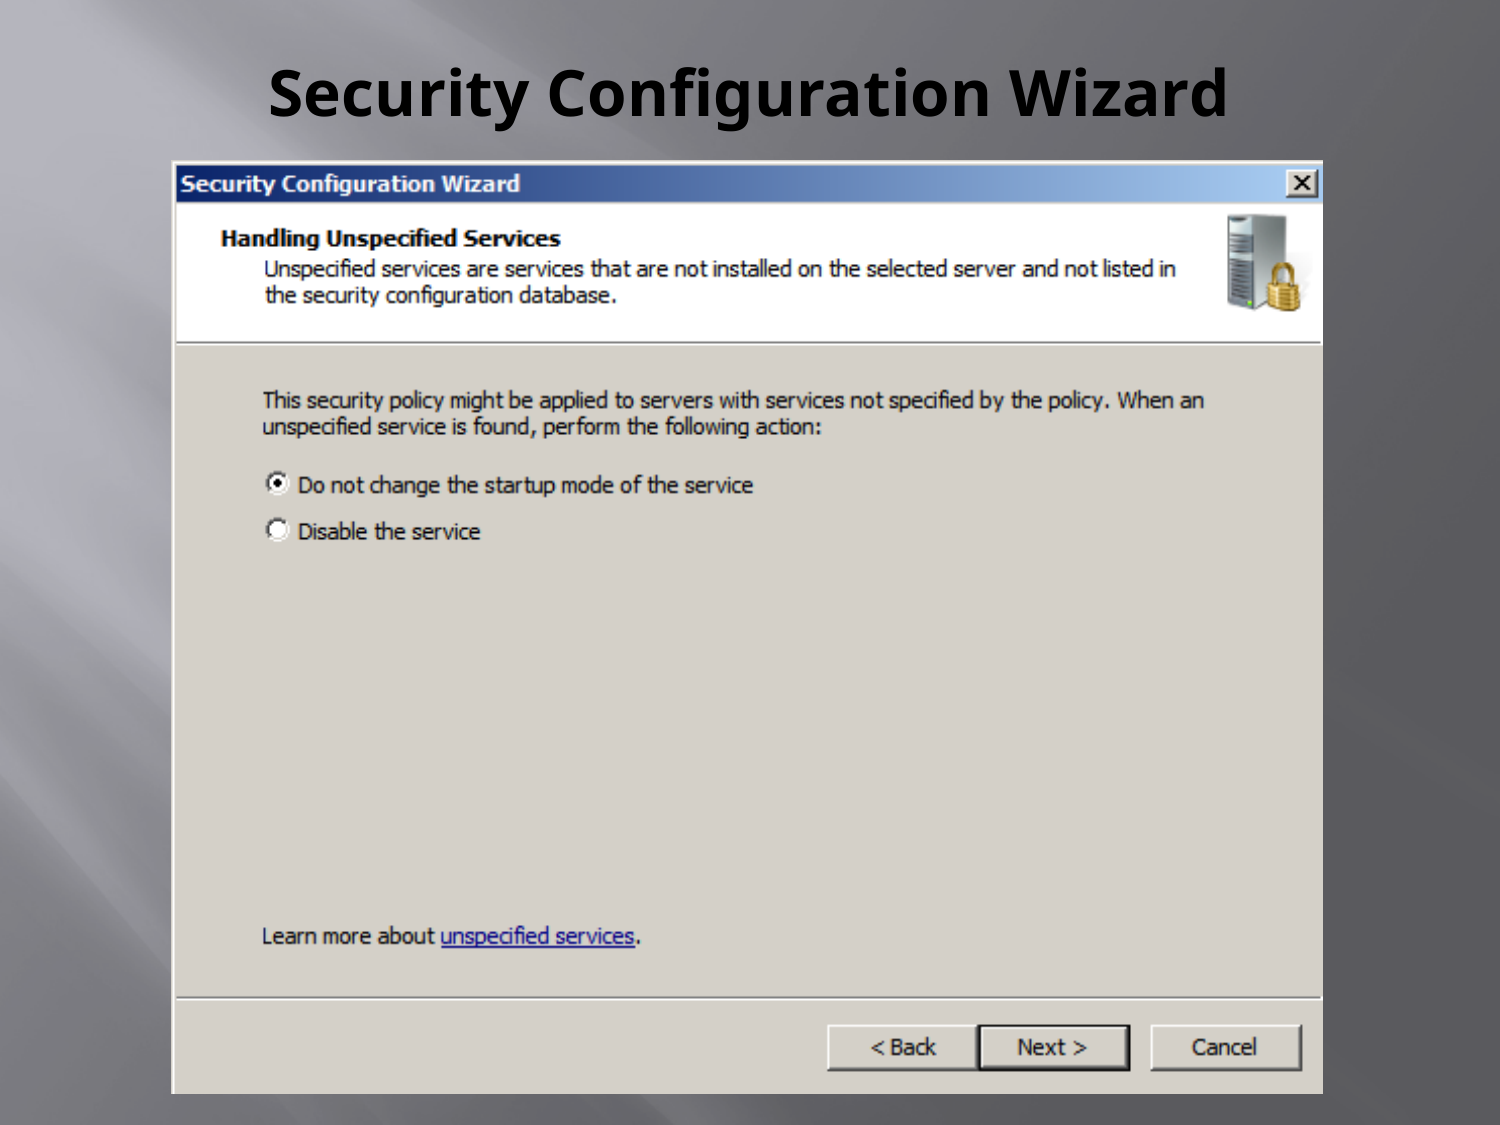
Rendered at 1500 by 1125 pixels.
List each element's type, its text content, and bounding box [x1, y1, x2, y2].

title Security Configuration Wizard [75, 45, 1425, 138]
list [170, 160, 1323, 1095]
